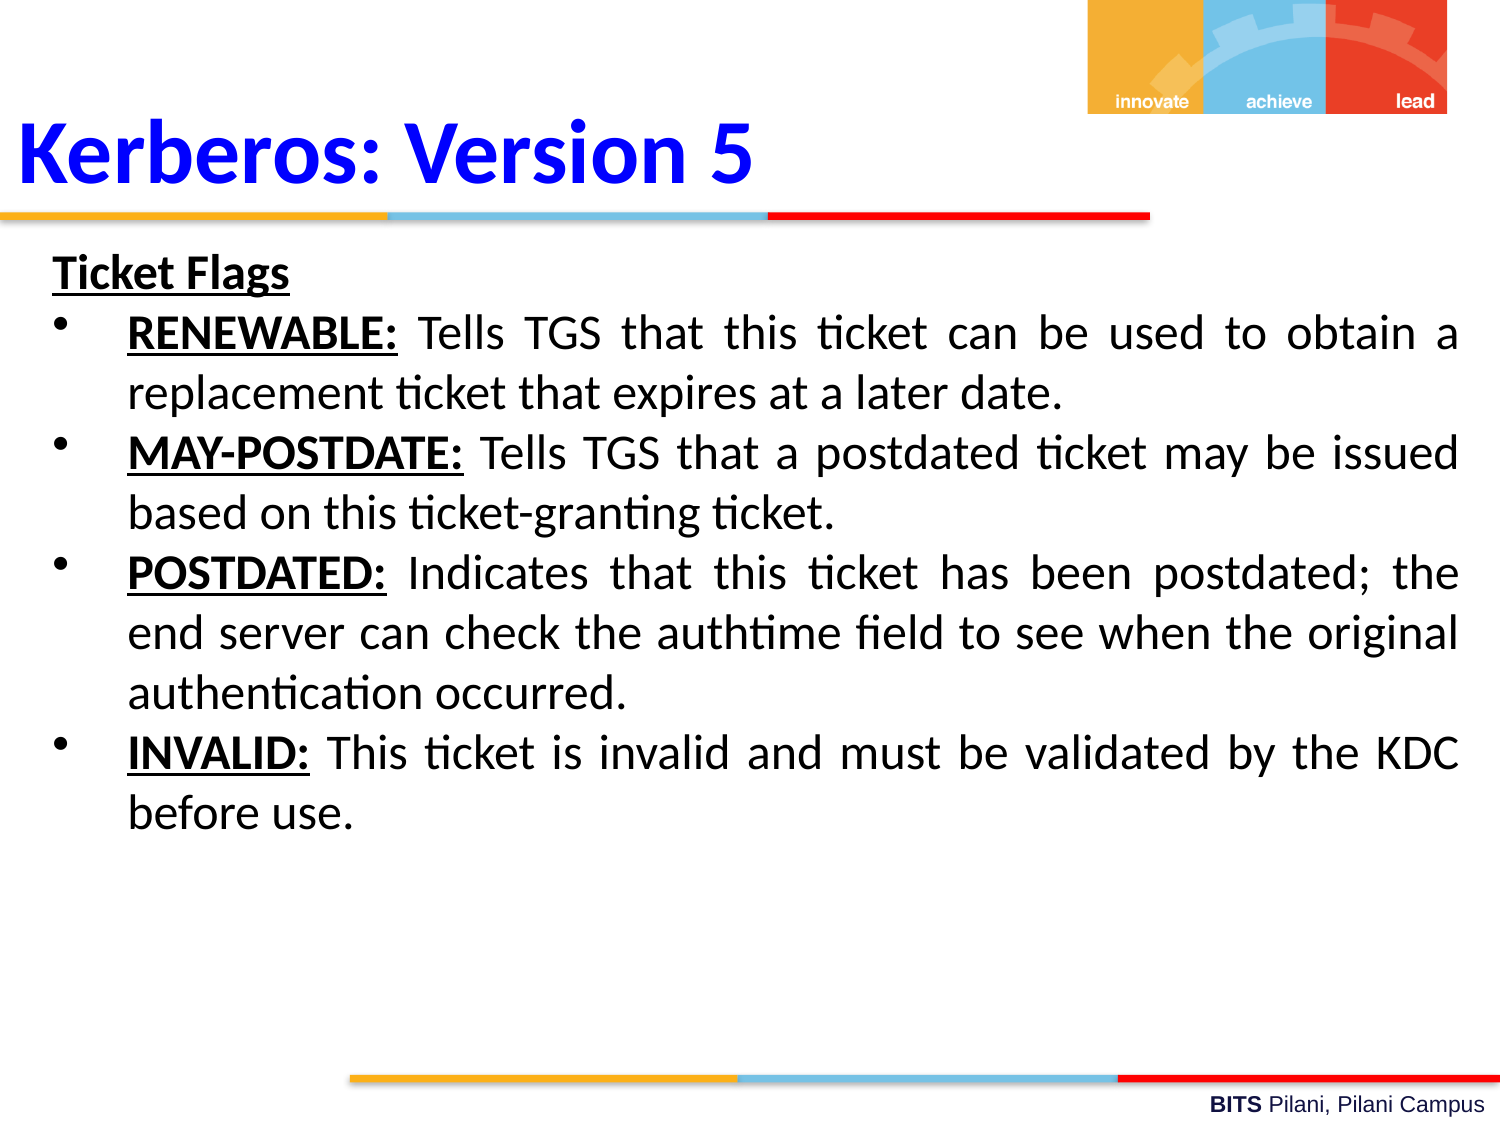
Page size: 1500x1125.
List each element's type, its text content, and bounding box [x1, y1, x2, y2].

text_box Ticket Flags RENEWABLE: Tells TGS that this ticket can be used to obtain a replacement ticket that expires at a later date. MAY-POSTDATE: Tells TGS that a postdated ticket may be issued based on this ticket-granting ticket. POSTDATED: Indicates that this ticket has been postdated; the end server can check the authtime field to see when the original authentication occurred. INVALID: This ticket is invalid and must be validated by the KDC before use. [37, 232, 1475, 847]
text_box Kerberos: Version 5 [3, 84, 772, 209]
picture [1087, 0, 1448, 114]
